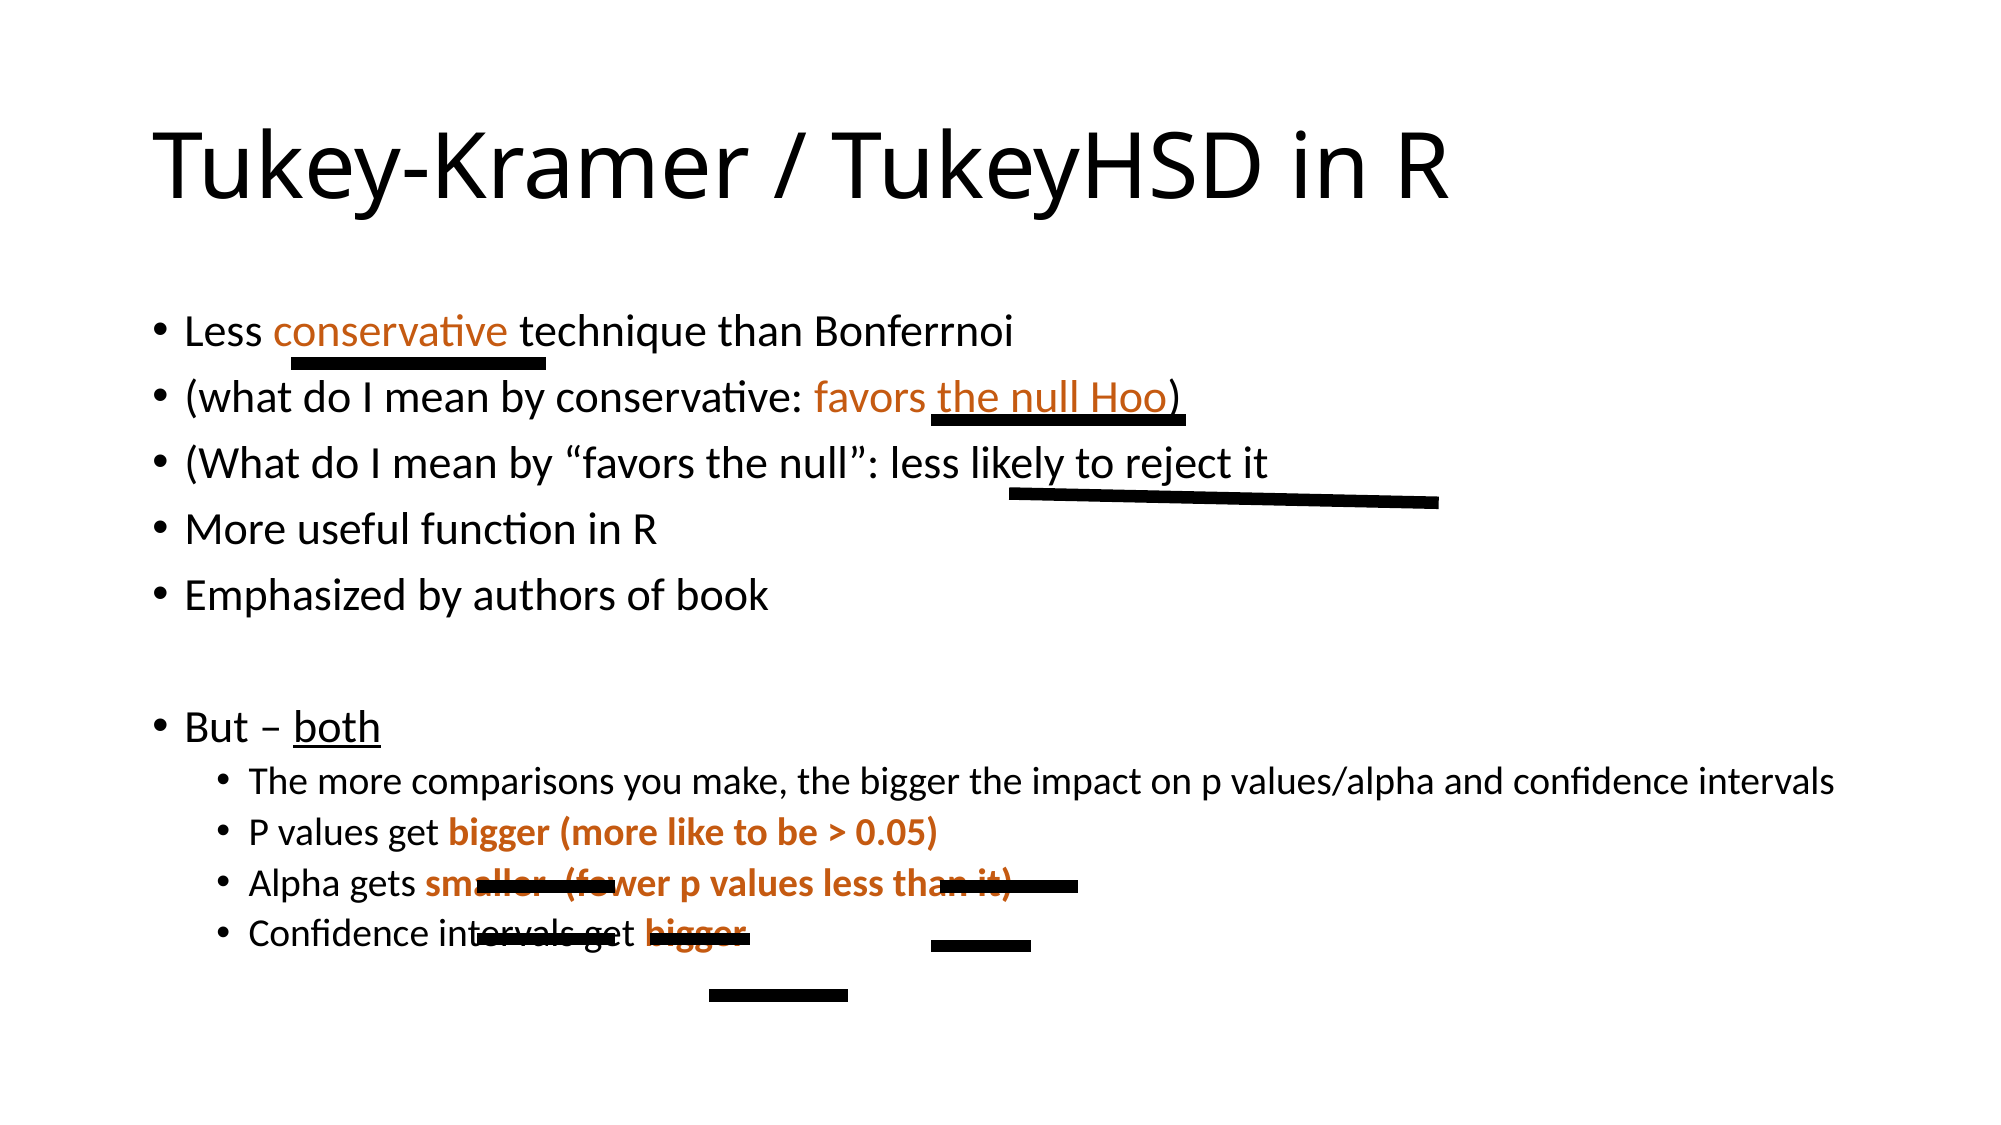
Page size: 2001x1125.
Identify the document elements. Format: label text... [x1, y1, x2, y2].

list Less conservative technique than Bonferrnoi (what do I mean by conservative: favors the null Hoo) (What do I mean by “favors the null”: less likely to reject it More useful function in R Emphasized by authors of book But – both The more comparisons you make, the bigger the impact on p values/alpha and confidence intervals P values get bigger (more like to be > 0.05) Alpha gets smaller (fewer p values less than it) Confidence intervals get bigger [137, 299, 1863, 1014]
title Tukey-Kramer / TukeyHSD in R [137, 59, 1863, 278]
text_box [1009, 493, 1439, 503]
